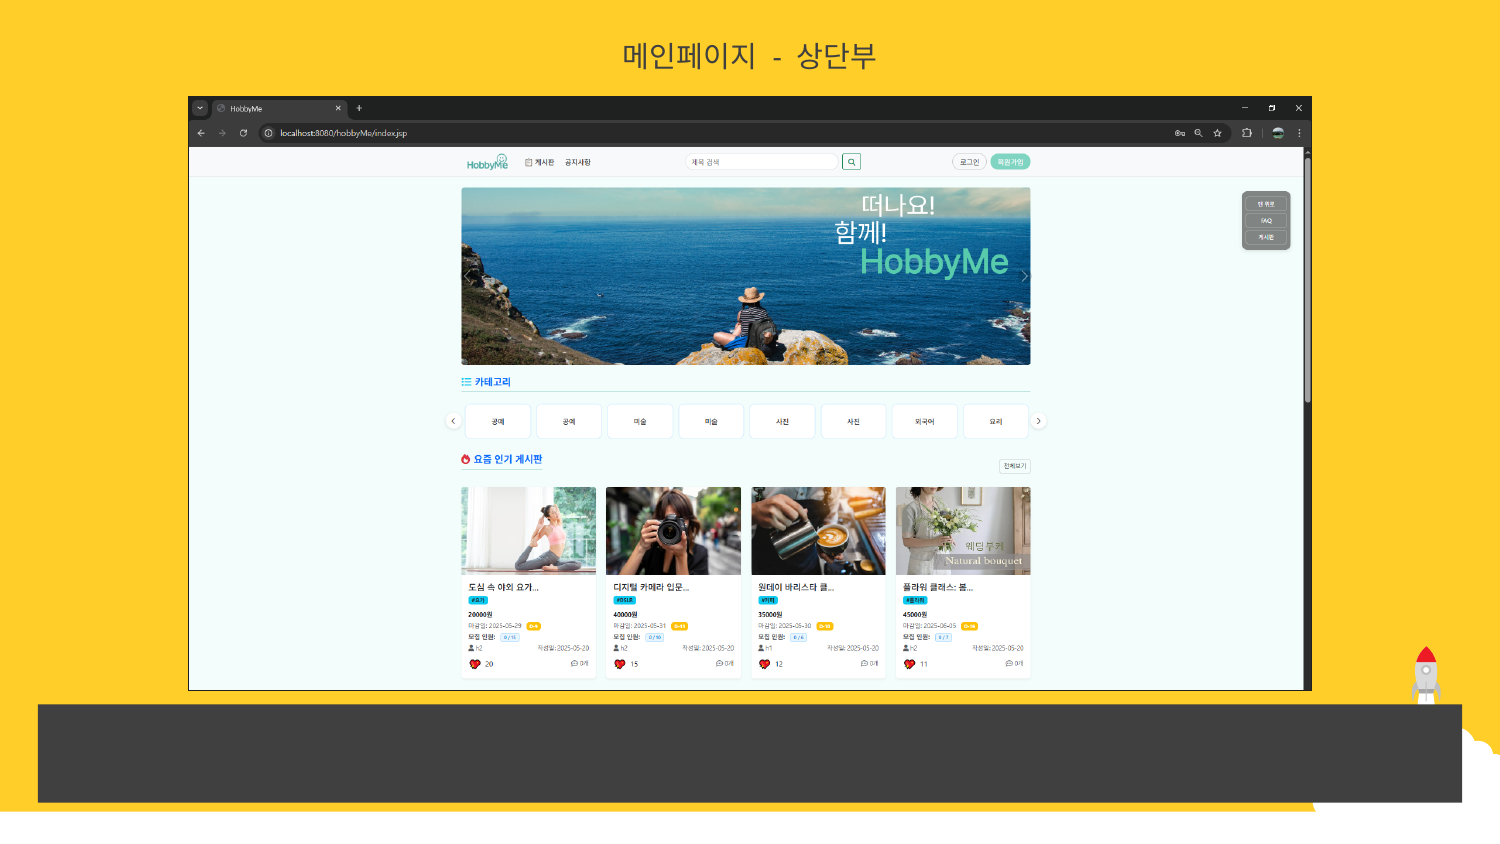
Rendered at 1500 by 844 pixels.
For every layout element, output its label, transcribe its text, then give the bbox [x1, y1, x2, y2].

picture [188, 96, 1312, 691]
list 메인페이지 - 상단부 [0, 8, 1500, 103]
text_box [36, 702, 1464, 805]
